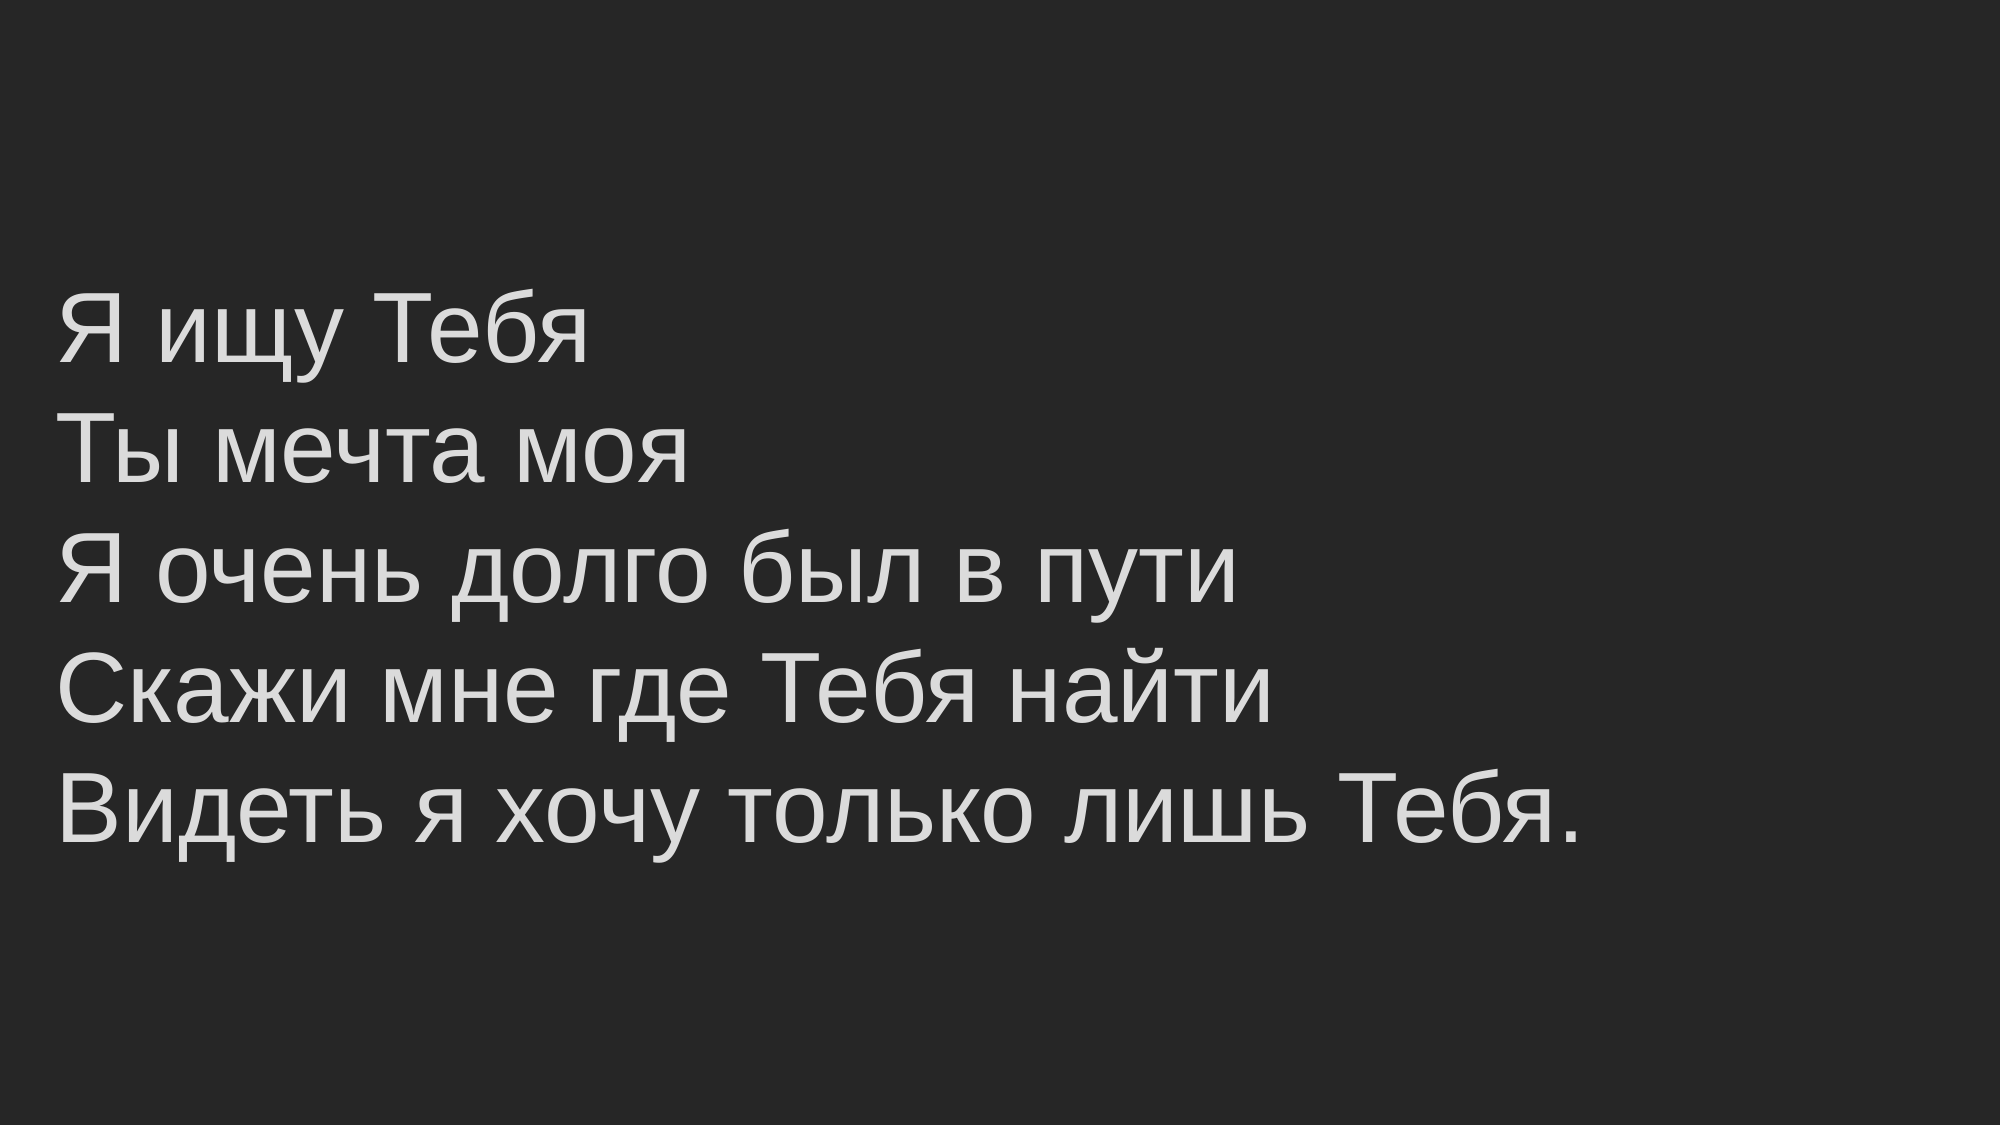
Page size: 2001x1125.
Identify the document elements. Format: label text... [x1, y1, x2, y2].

text_box Я ищу Тебя Ты мечта моя Я очень долго был в пути Скажи мне где Тебя найти Видеть я хочу только лишь Тебя. [40, 0, 1750, 1125]
